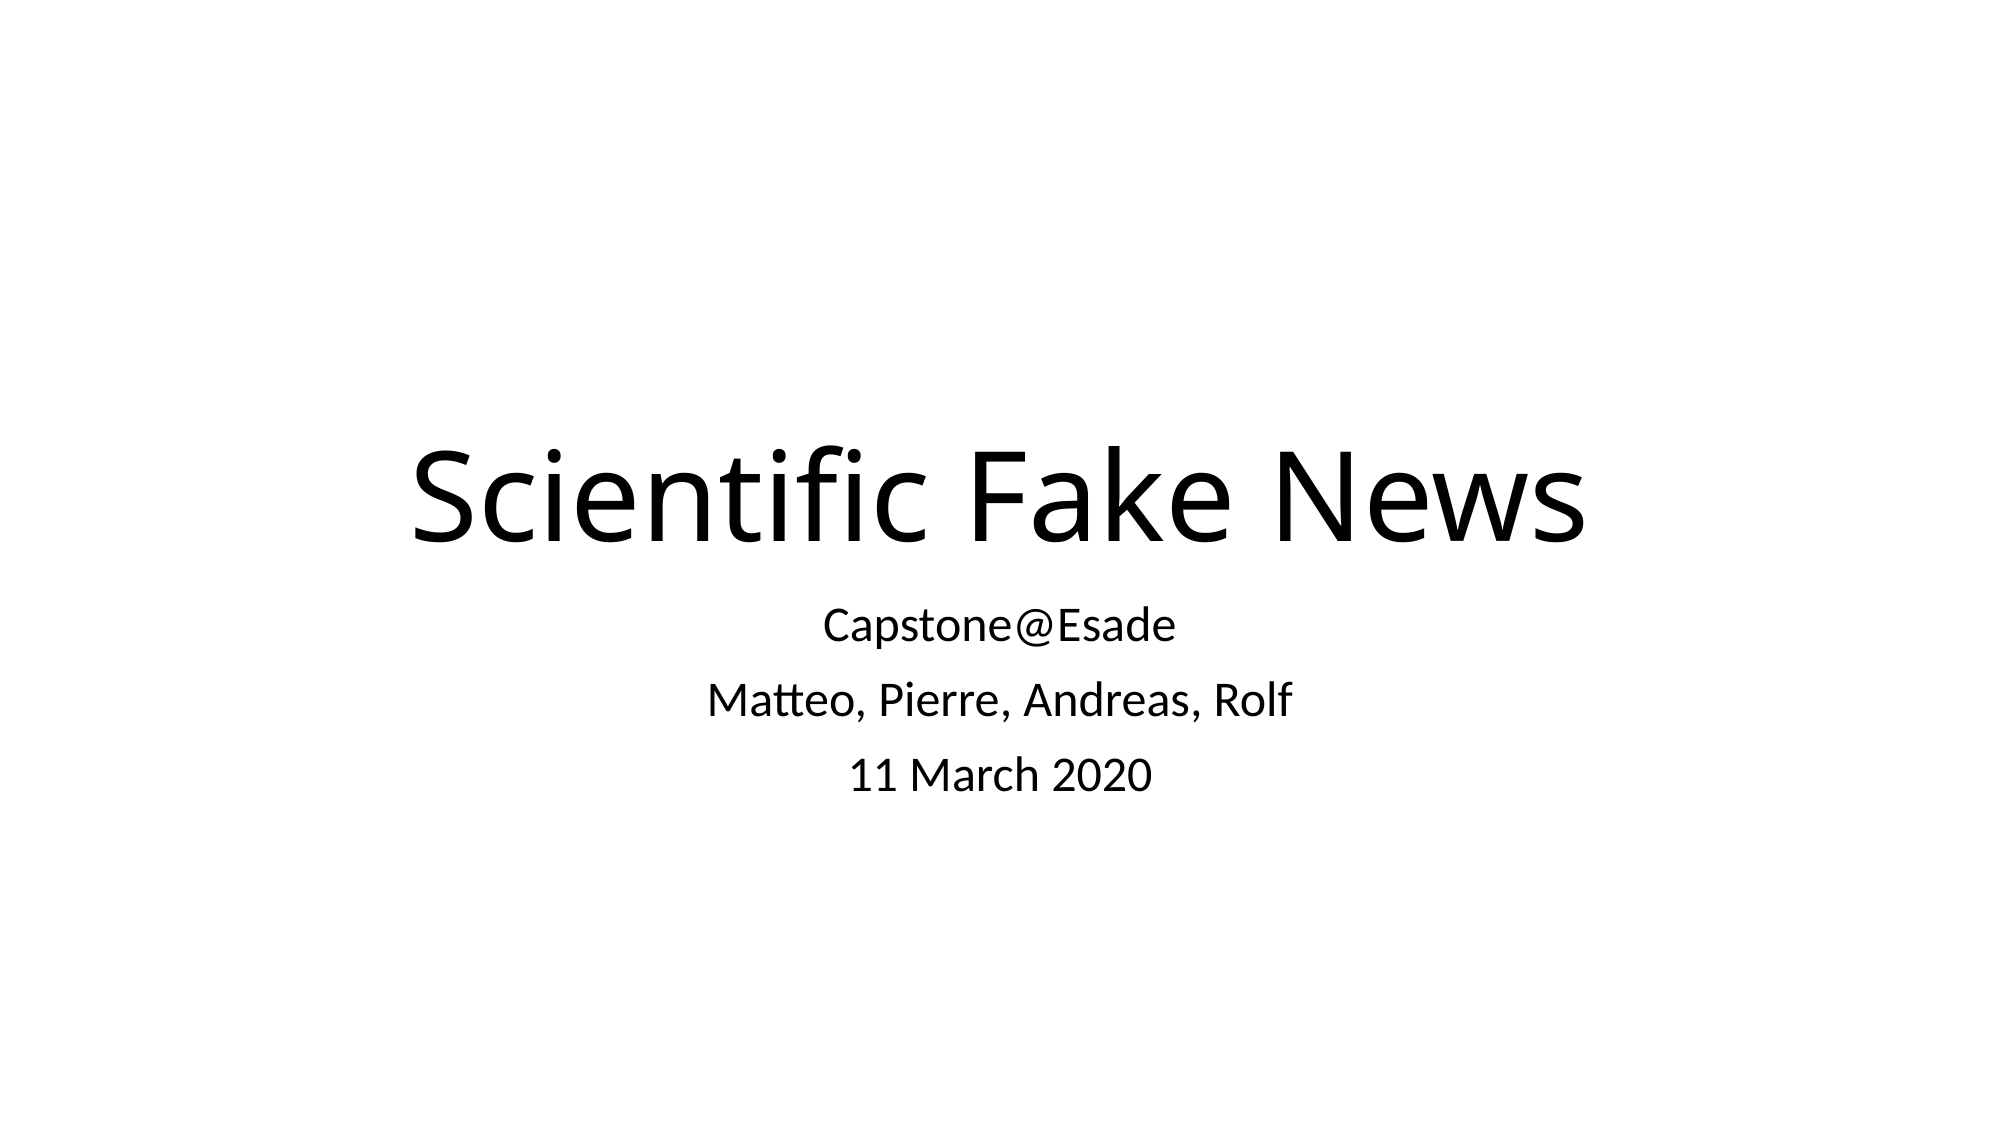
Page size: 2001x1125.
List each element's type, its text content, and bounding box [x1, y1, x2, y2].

subtitle Capstone@Esade Matteo, Pierre, Andreas, Rolf 11 March 2020 [249, 590, 1750, 863]
title Scientific Fake News [249, 184, 1750, 576]
